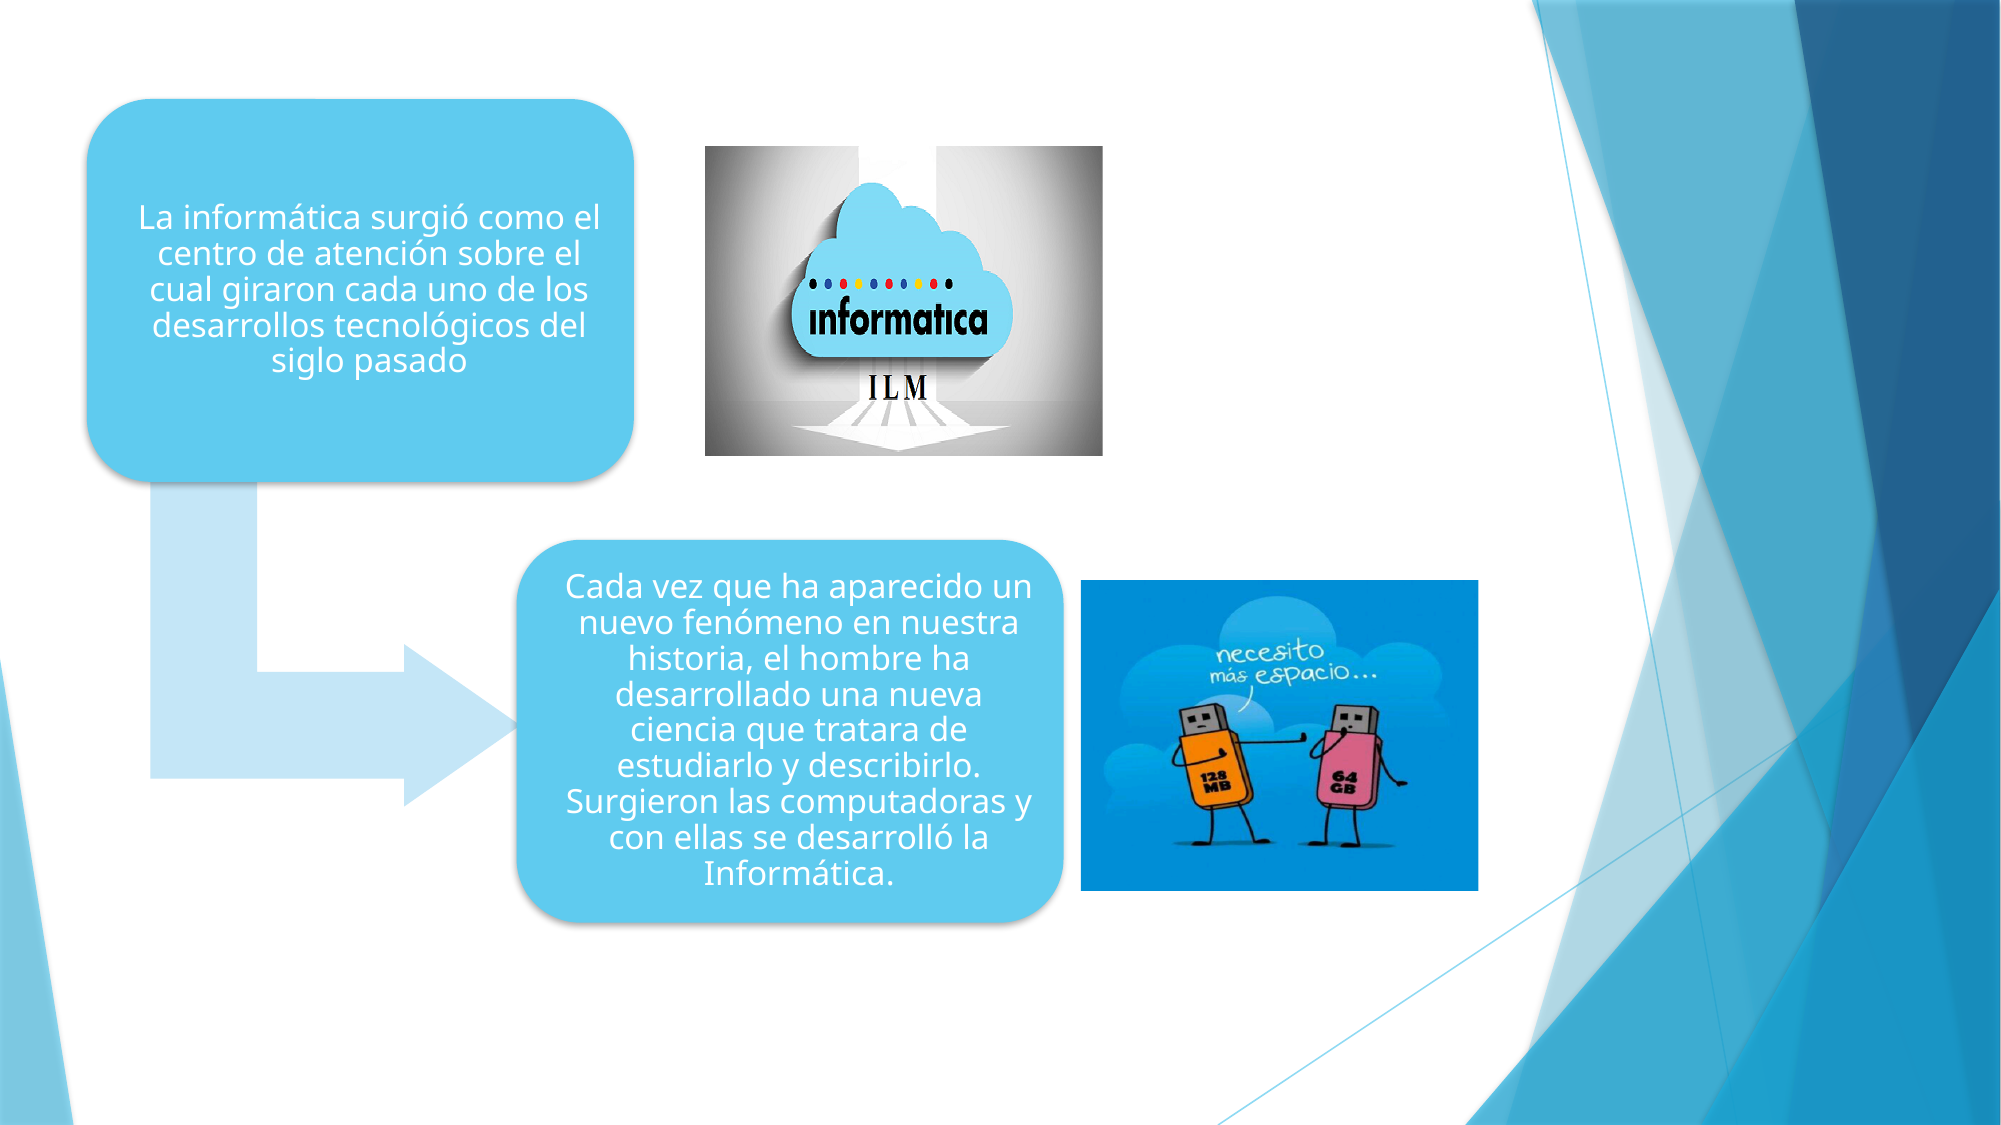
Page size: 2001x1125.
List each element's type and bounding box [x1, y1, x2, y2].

text_box [85, 50, 1487, 961]
